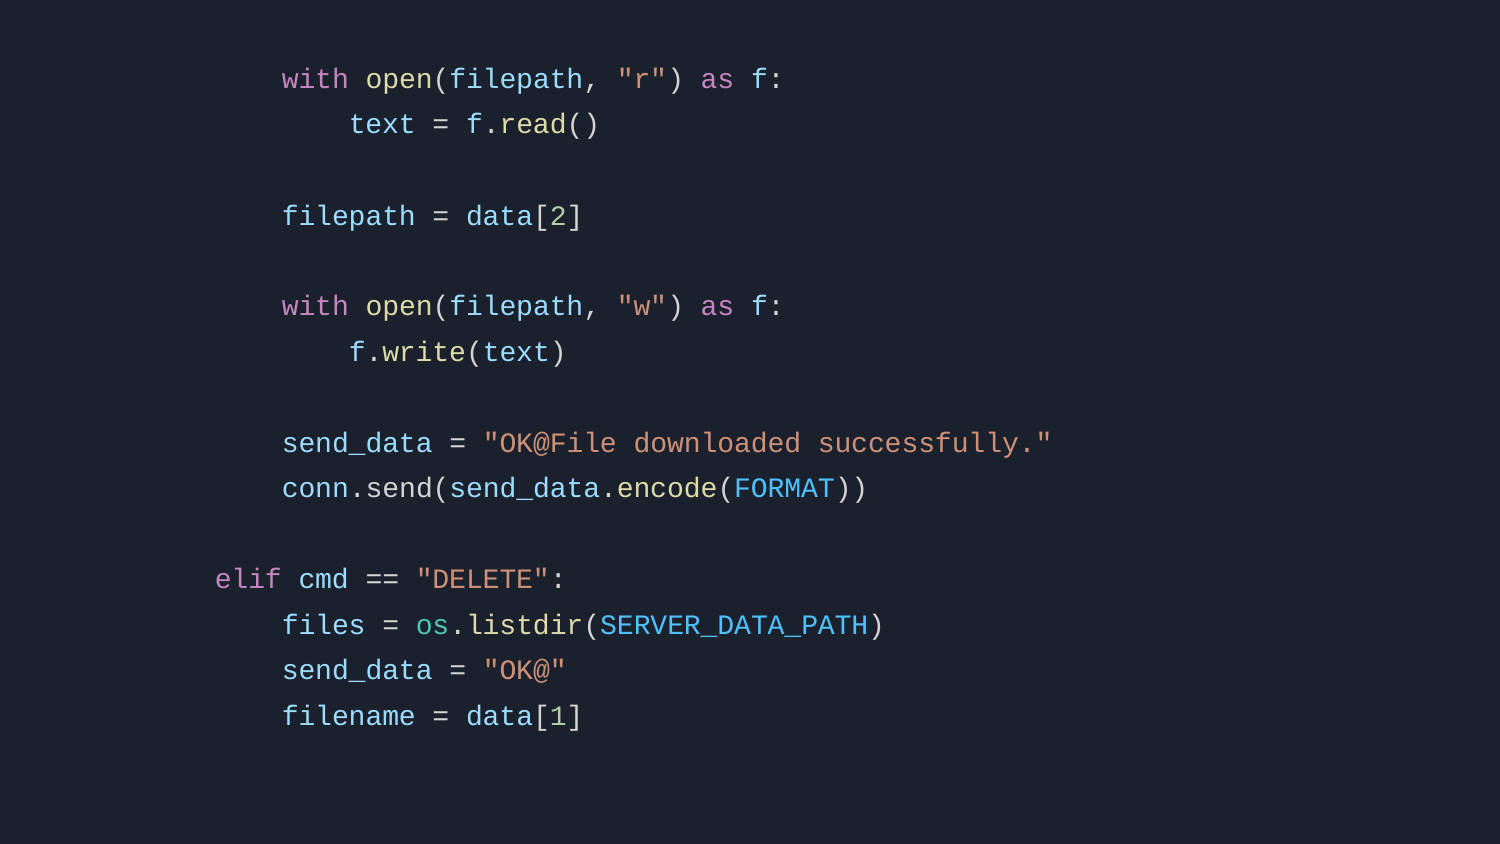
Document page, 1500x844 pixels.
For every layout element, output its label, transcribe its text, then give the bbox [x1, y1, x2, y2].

text_box with open(filepath, "r") as f: text = f.read() filepath = data[2] with open(filepath, "w") as f: f.write(text) send_data = "OK@File downloaded successfully." conn.send(send_data.encode(FORMAT)) elif cmd == "DELETE": files = os.listdir(SERVER_DATA_PATH) send_data = "OK@" filename = data[1] [65, 0, 1461, 793]
